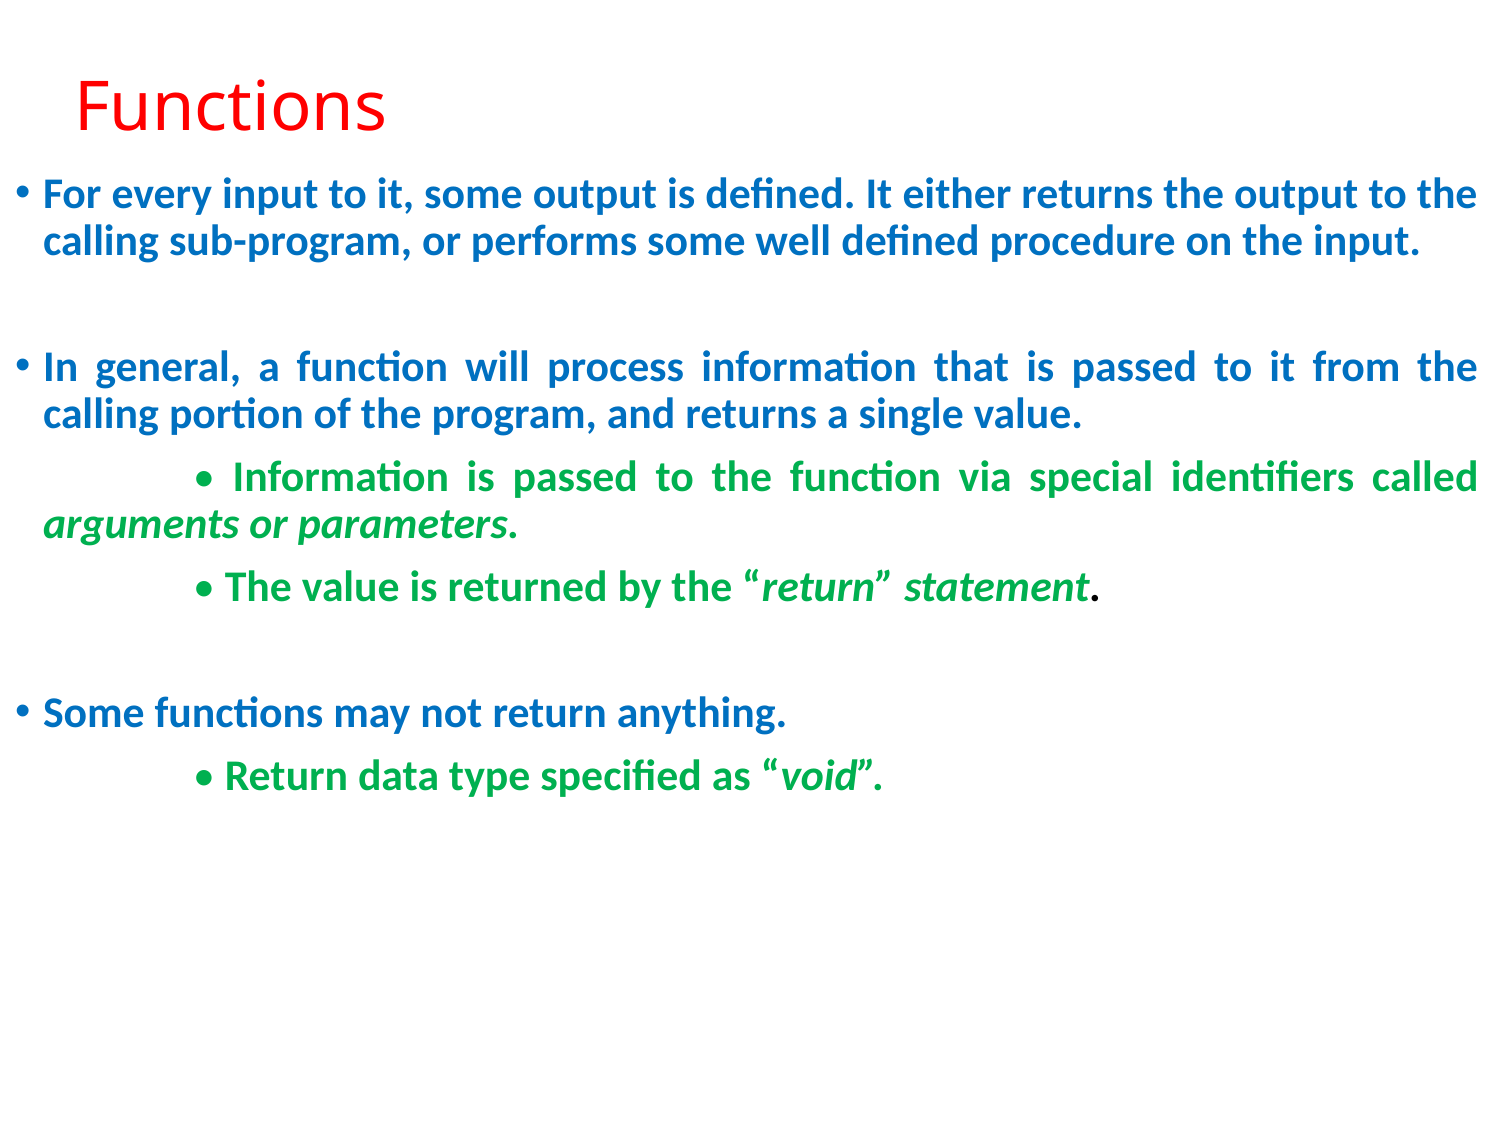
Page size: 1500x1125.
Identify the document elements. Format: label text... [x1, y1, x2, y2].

list For every input to it, some output is defined. It either returns the output to the calling sub-program, or performs some well defined procedure on the input. In general, a function will process information that is passed to it from the calling portion of the program, and returns a single value. • Information is passed to the function via special identifiers called arguments or parameters. • The value is returned by the “return” statement. Some functions may not return anything. • Return data type specified as “void”. [0, 162, 1495, 1125]
title Functions [59, 0, 1353, 162]
